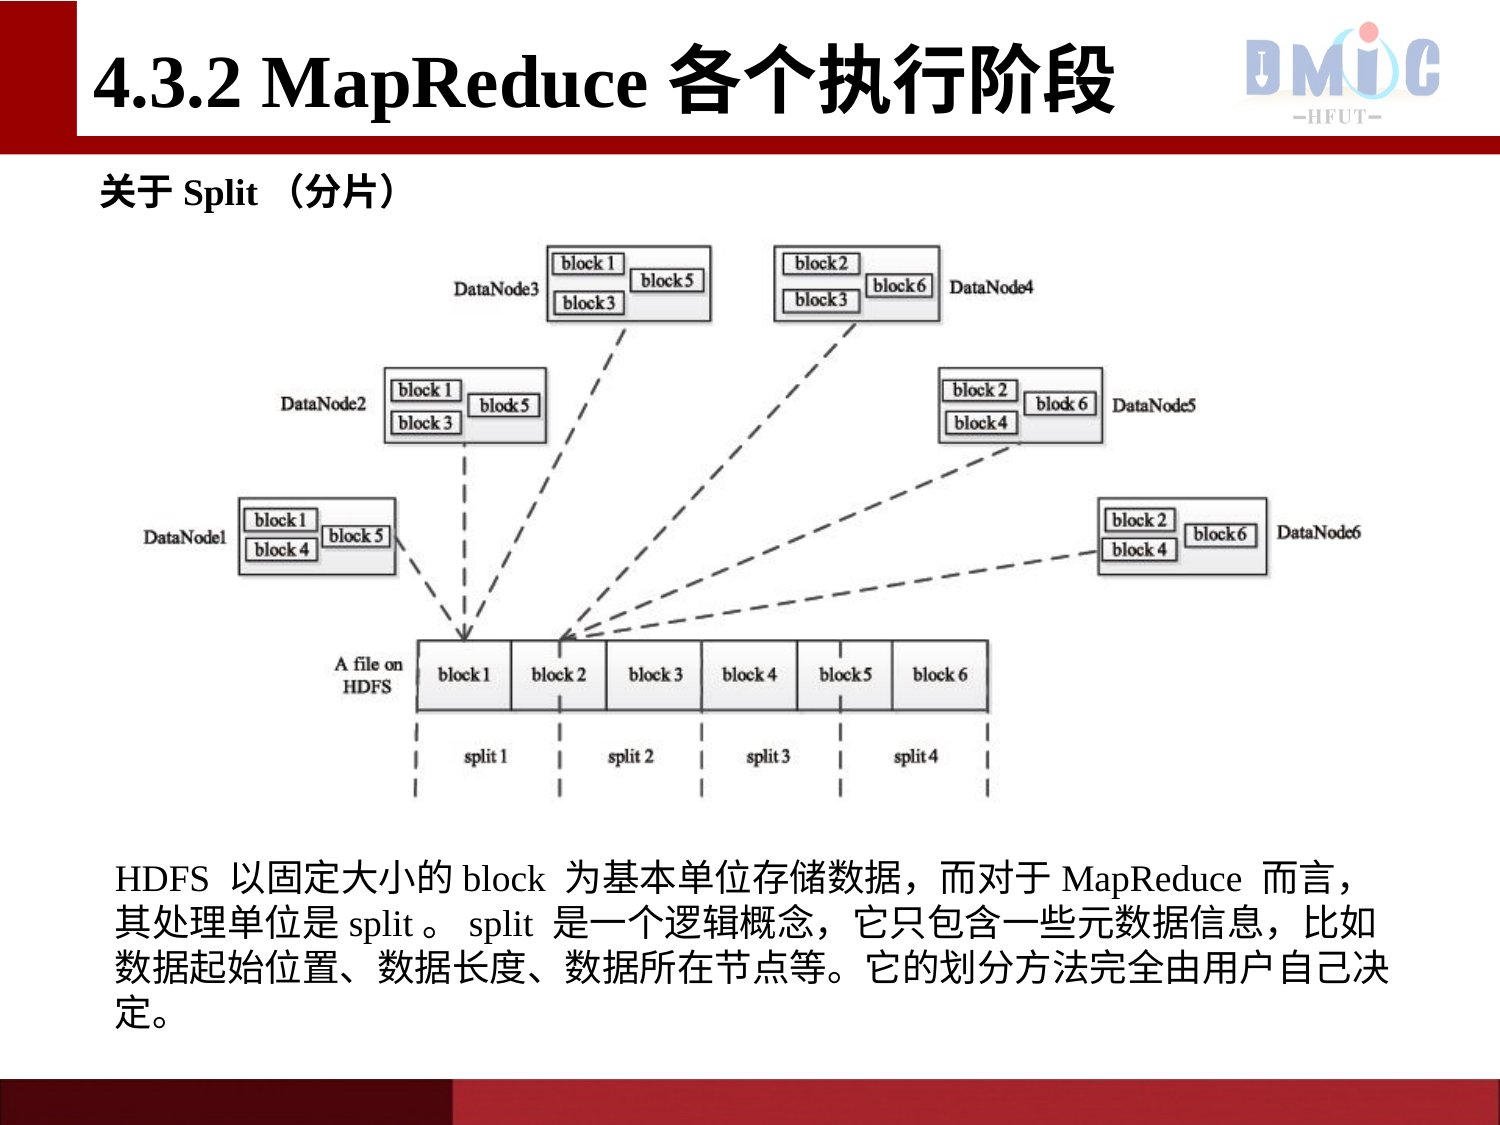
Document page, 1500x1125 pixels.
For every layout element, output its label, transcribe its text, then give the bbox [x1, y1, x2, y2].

title 4.3.2 MapReduce各个执行阶段 [77, 2, 1391, 153]
text_box 关于Split（分片） [84, 160, 432, 221]
picture [124, 239, 1391, 804]
picture [0, 1079, 1500, 1125]
text_box HDFS 以固定大小的block 为基本单位存储数据，而对于MapReduce 而言，其处理单位是split。split 是一个逻辑概念，它只包含一些元数据信息，比如数据起始位置、数据长度、数据所在节点等。它的划分方法完全由用户自己决定。 [99, 846, 1425, 1042]
